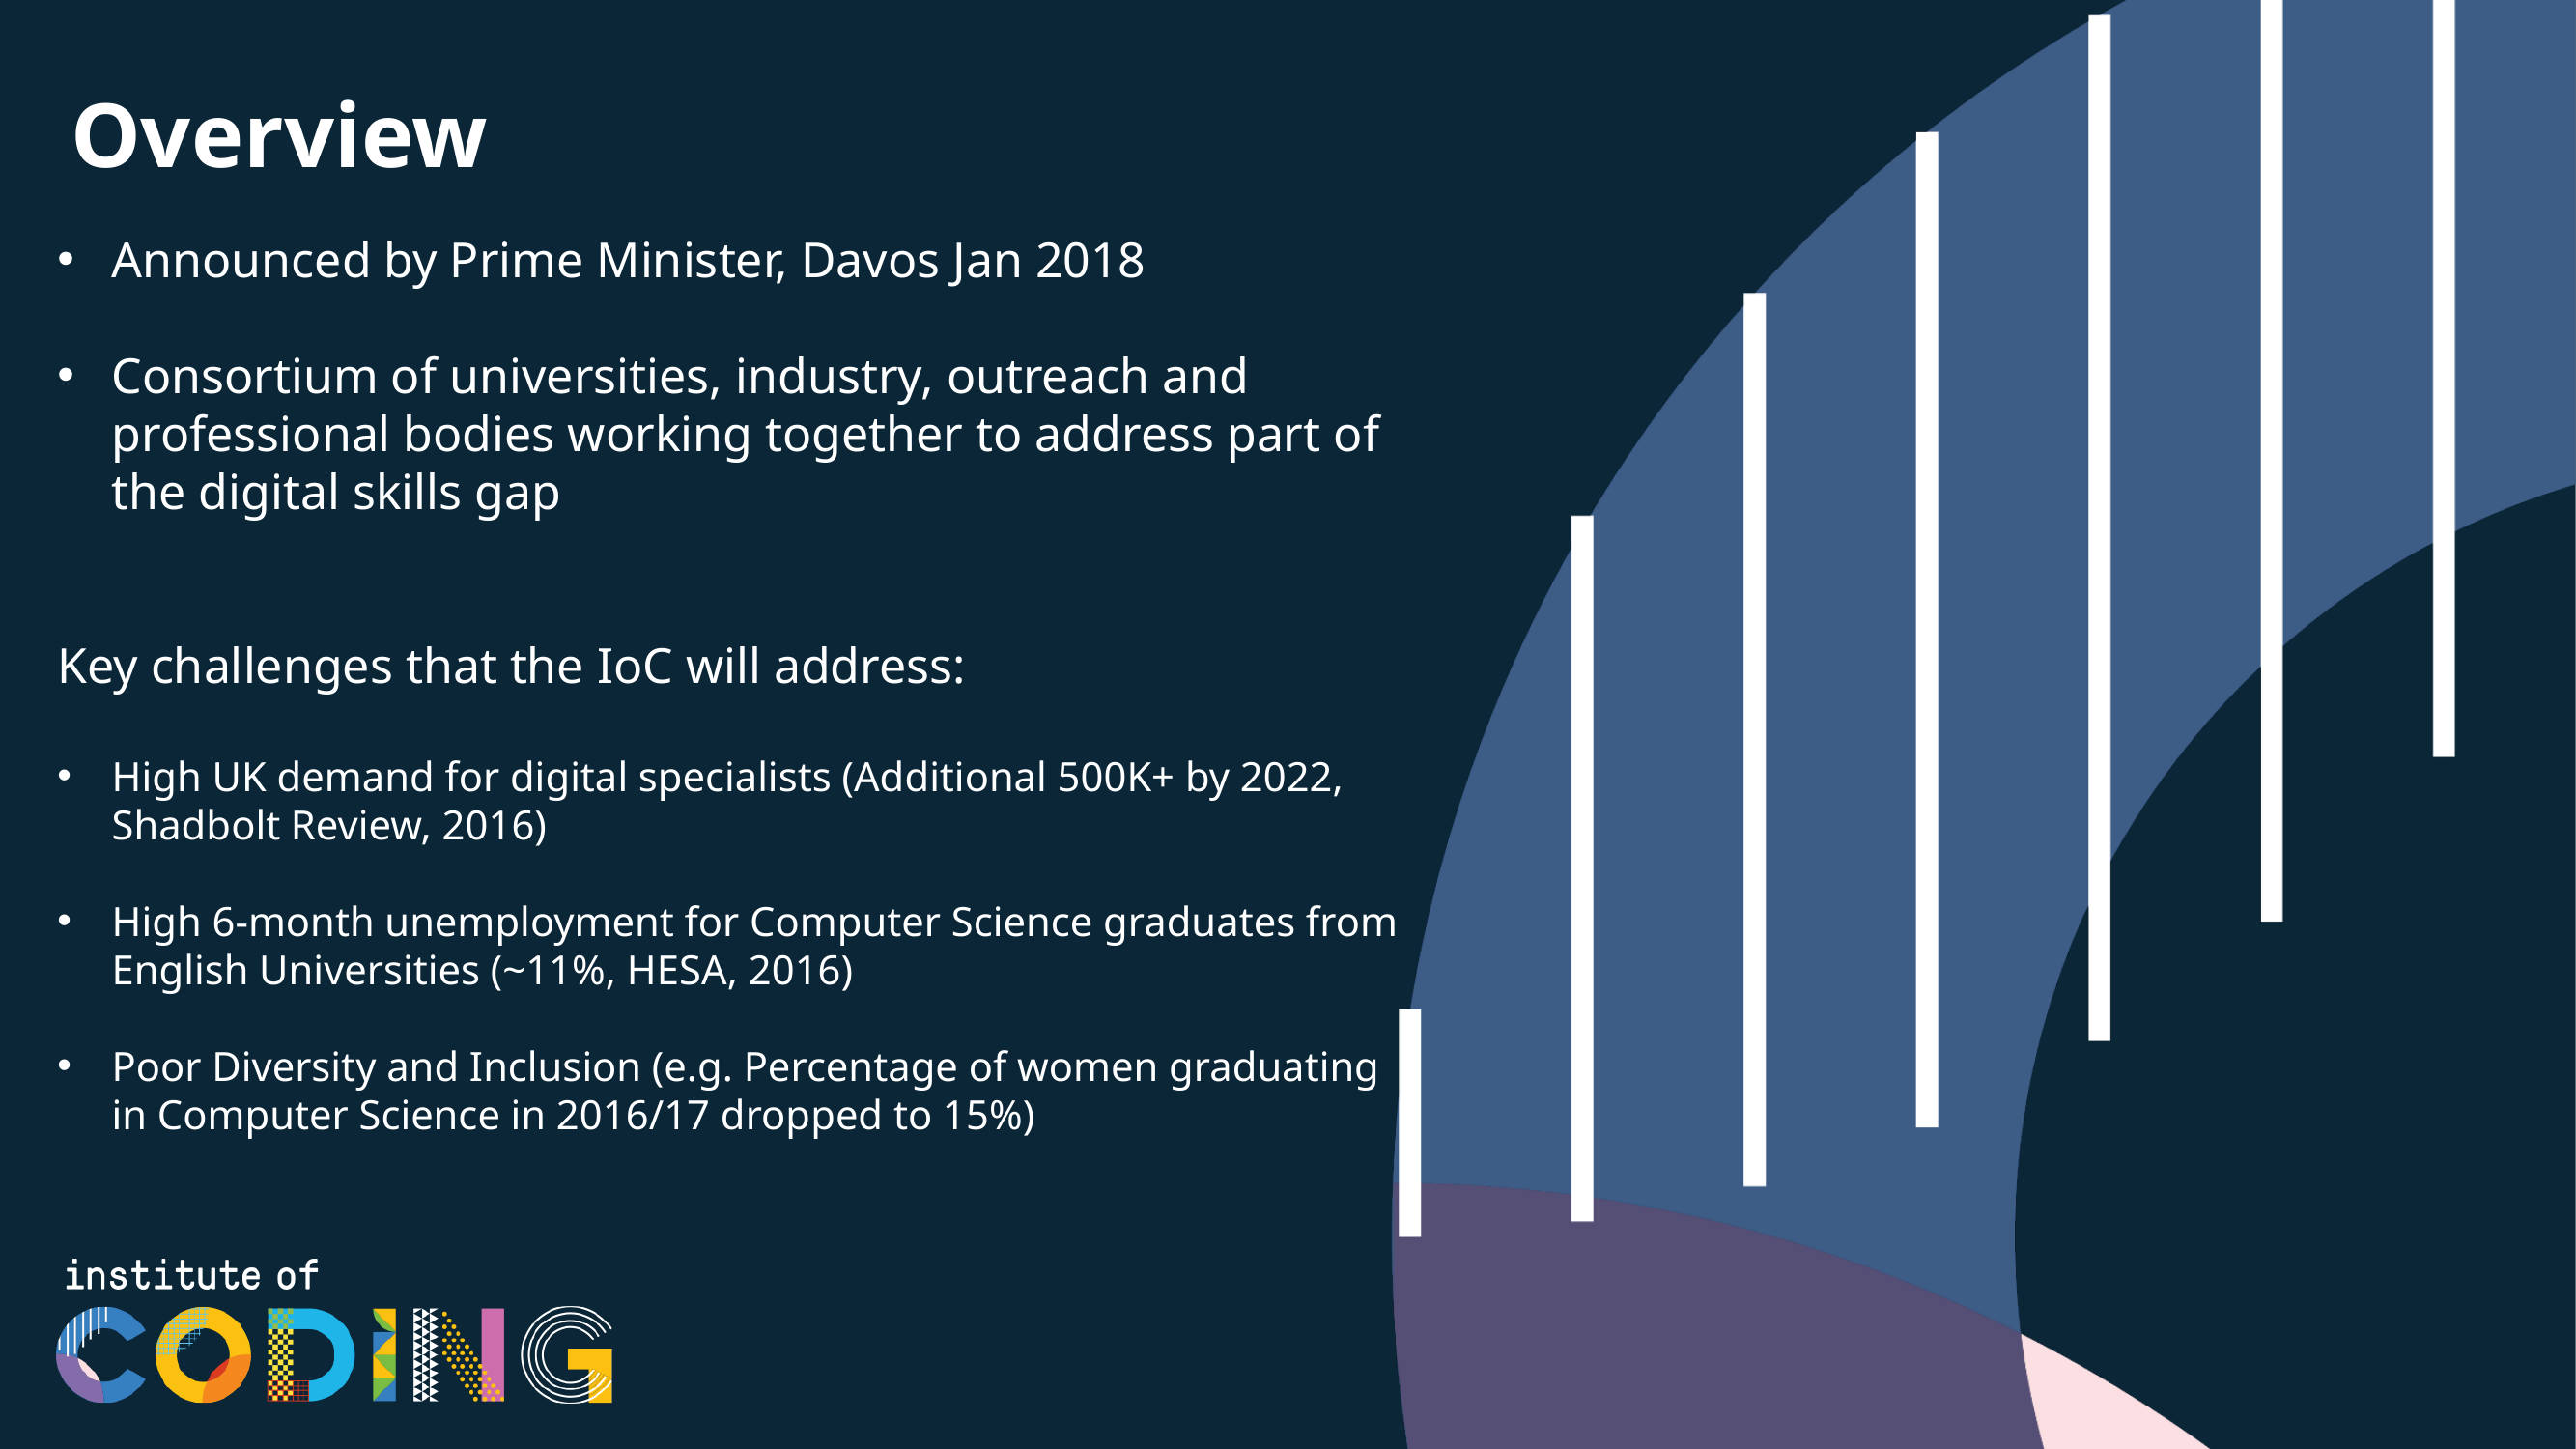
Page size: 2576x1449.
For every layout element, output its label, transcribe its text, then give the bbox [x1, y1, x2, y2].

list Announced by Prime Minister, Davos Jan 2018 Consortium of universities, industry, outreach and professional bodies working together to address part of the digital skills gap Key challenges that the IoC will address: High UK demand for digital specialists (Additional 500K+ by 2022, Shadbolt Review, 2016) High 6-month unemployment for Computer Science graduates from English Universities (~11%, HESA, 2016) Poor Diversity and Inclusion (e.g. Percentage of women graduating in Computer Science in 2016/17 dropped to 15%) [57, 230, 1403, 1206]
title Overview [56, 72, 1614, 230]
picture [0, 0, 2576, 1449]
